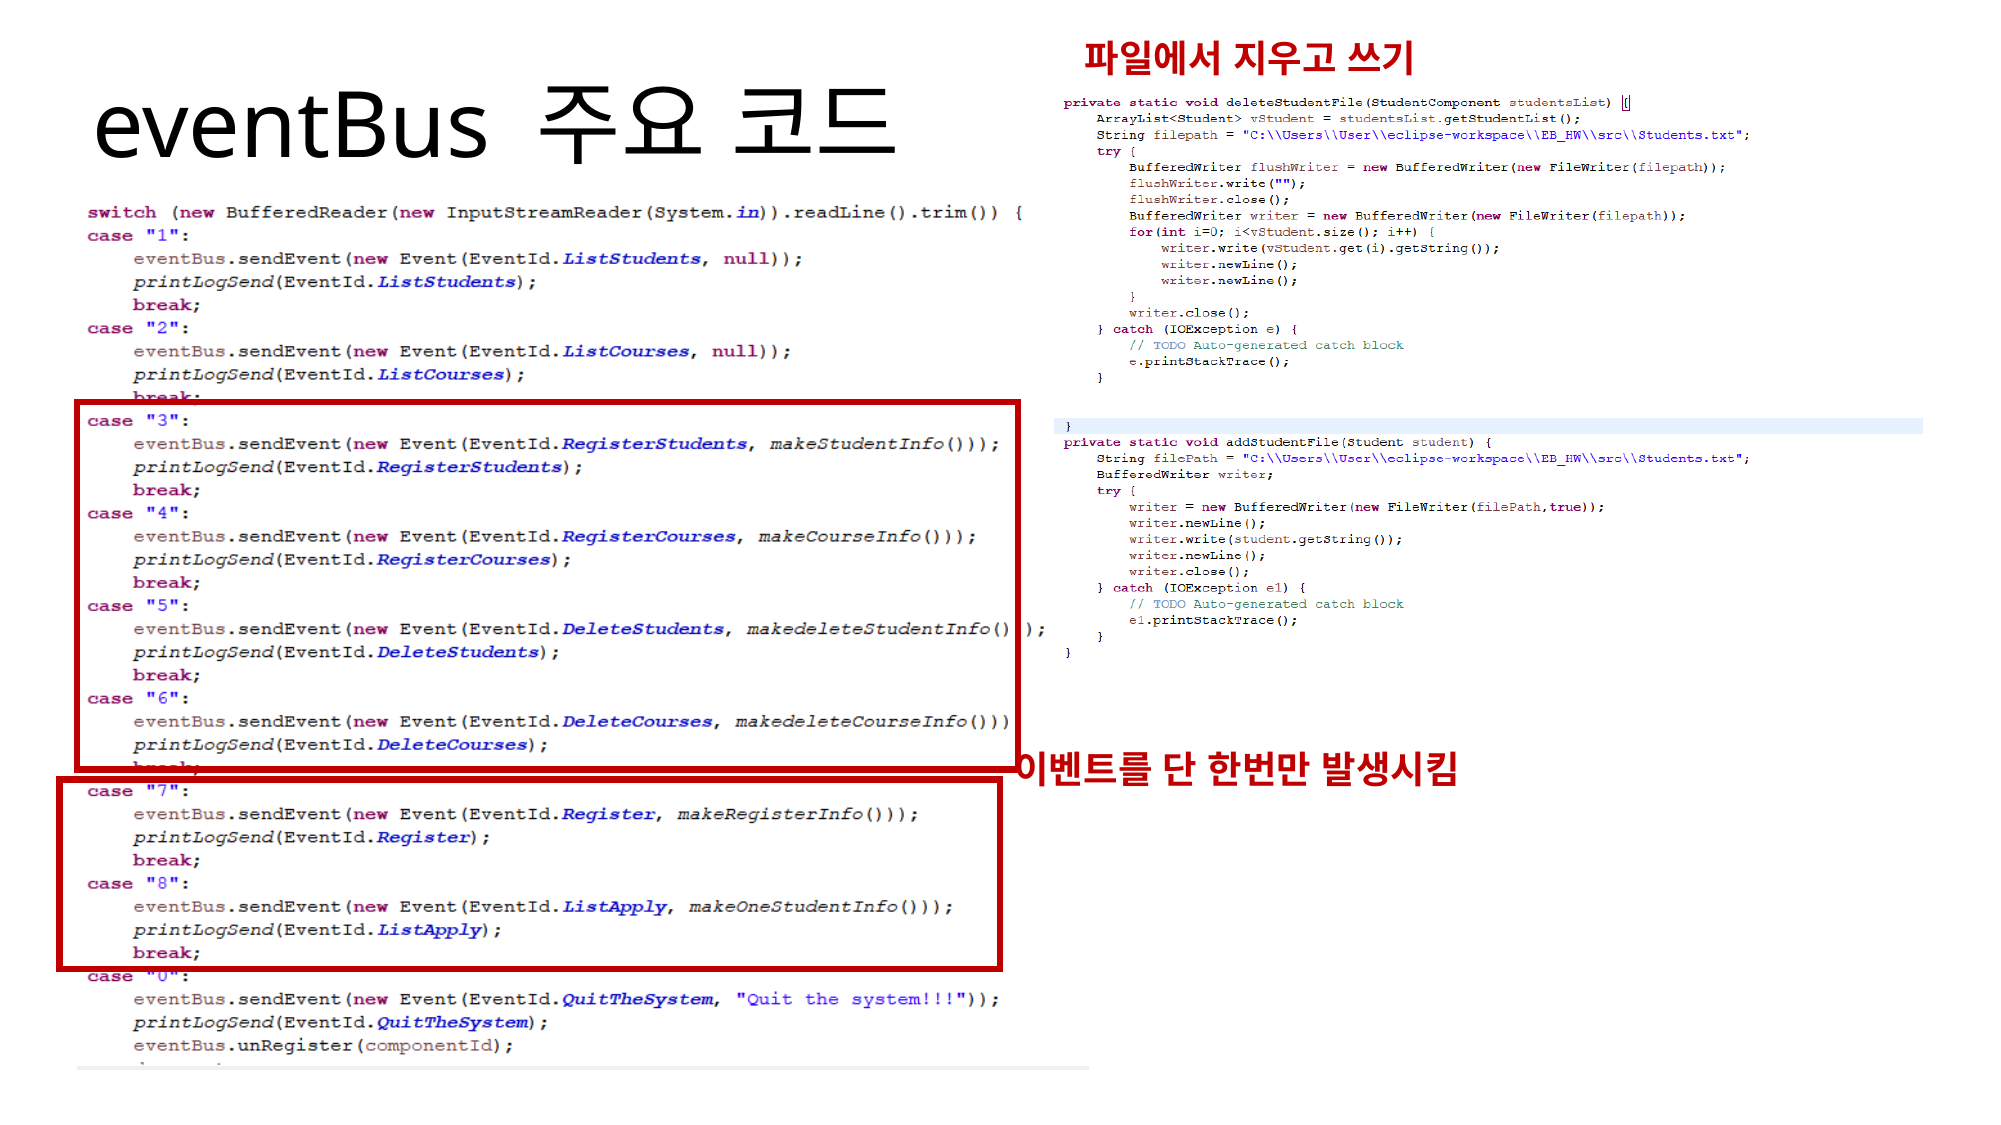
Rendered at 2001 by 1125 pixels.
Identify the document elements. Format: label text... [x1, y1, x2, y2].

picture [1054, 95, 1923, 662]
title eventBus 주요 코드 [77, 19, 1803, 95]
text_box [59, 738, 1574, 970]
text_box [77, 27, 1644, 770]
picture [77, 970, 1089, 1071]
